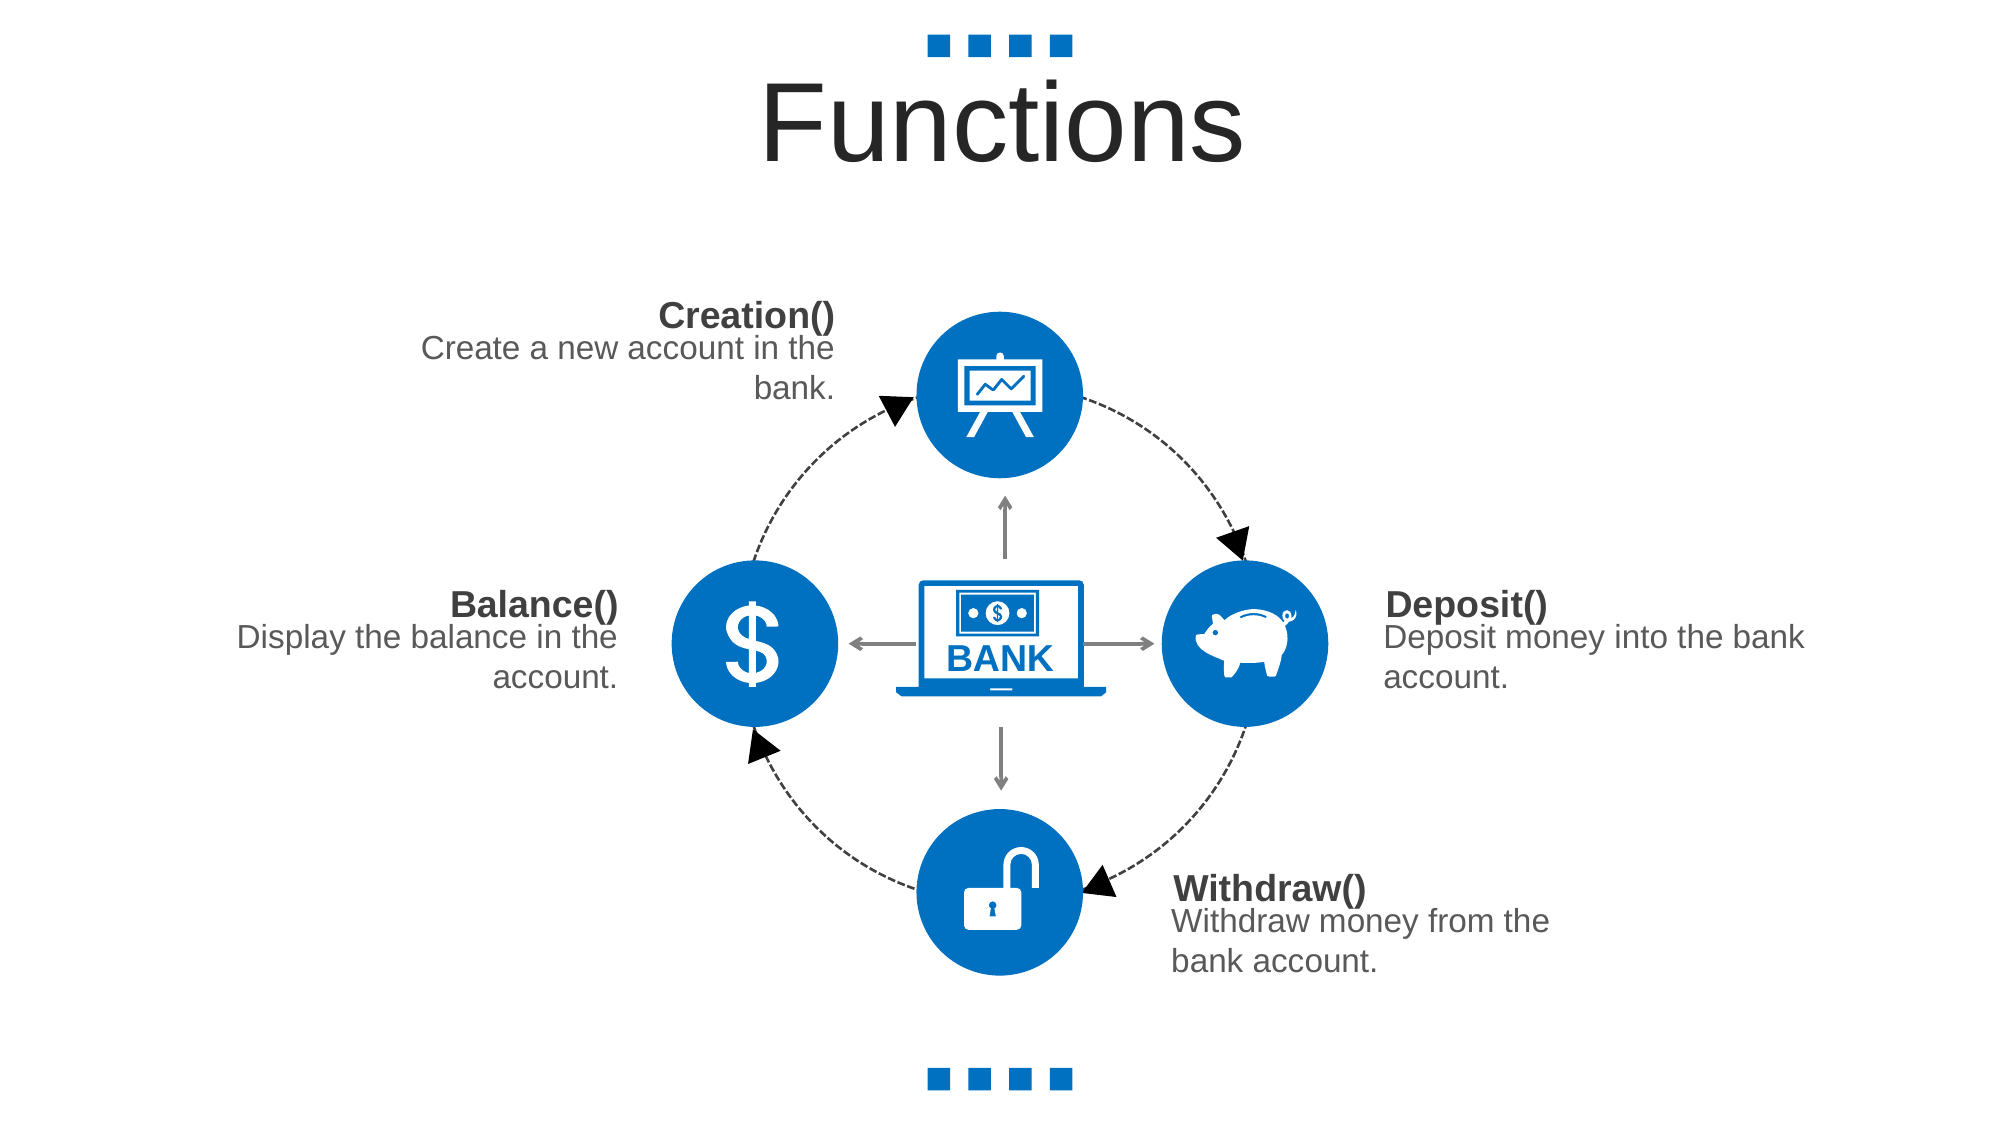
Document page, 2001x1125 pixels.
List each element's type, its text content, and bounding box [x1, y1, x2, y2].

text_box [1383, 580, 1843, 697]
text_box [956, 351, 1044, 384]
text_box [156, 580, 619, 697]
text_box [740, 384, 1260, 905]
text_box [670, 560, 740, 727]
text_box [725, 606, 740, 648]
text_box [1171, 864, 1631, 981]
text_box [1260, 608, 1298, 678]
text_box [1260, 560, 1330, 727]
text_box [962, 905, 1023, 931]
list Functions [53, 65, 1952, 185]
text_box [724, 660, 740, 682]
text_box [916, 905, 1084, 977]
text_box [375, 290, 836, 407]
text_box [916, 310, 1084, 384]
